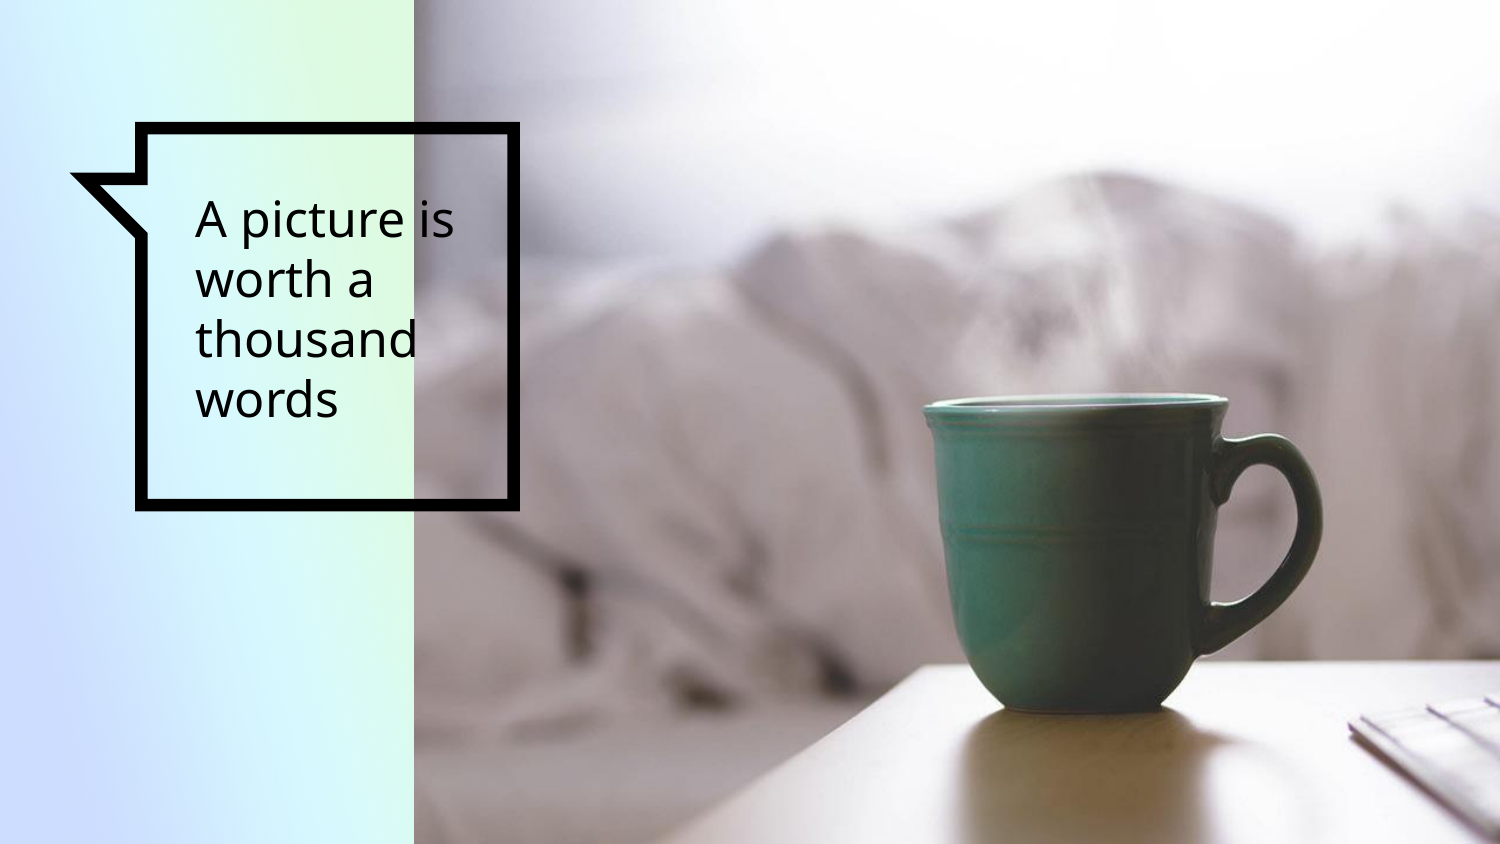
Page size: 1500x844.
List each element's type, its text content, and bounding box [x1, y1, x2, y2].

picture [0, 0, 1500, 844]
title A picture is worth a thousand words [180, 171, 482, 485]
